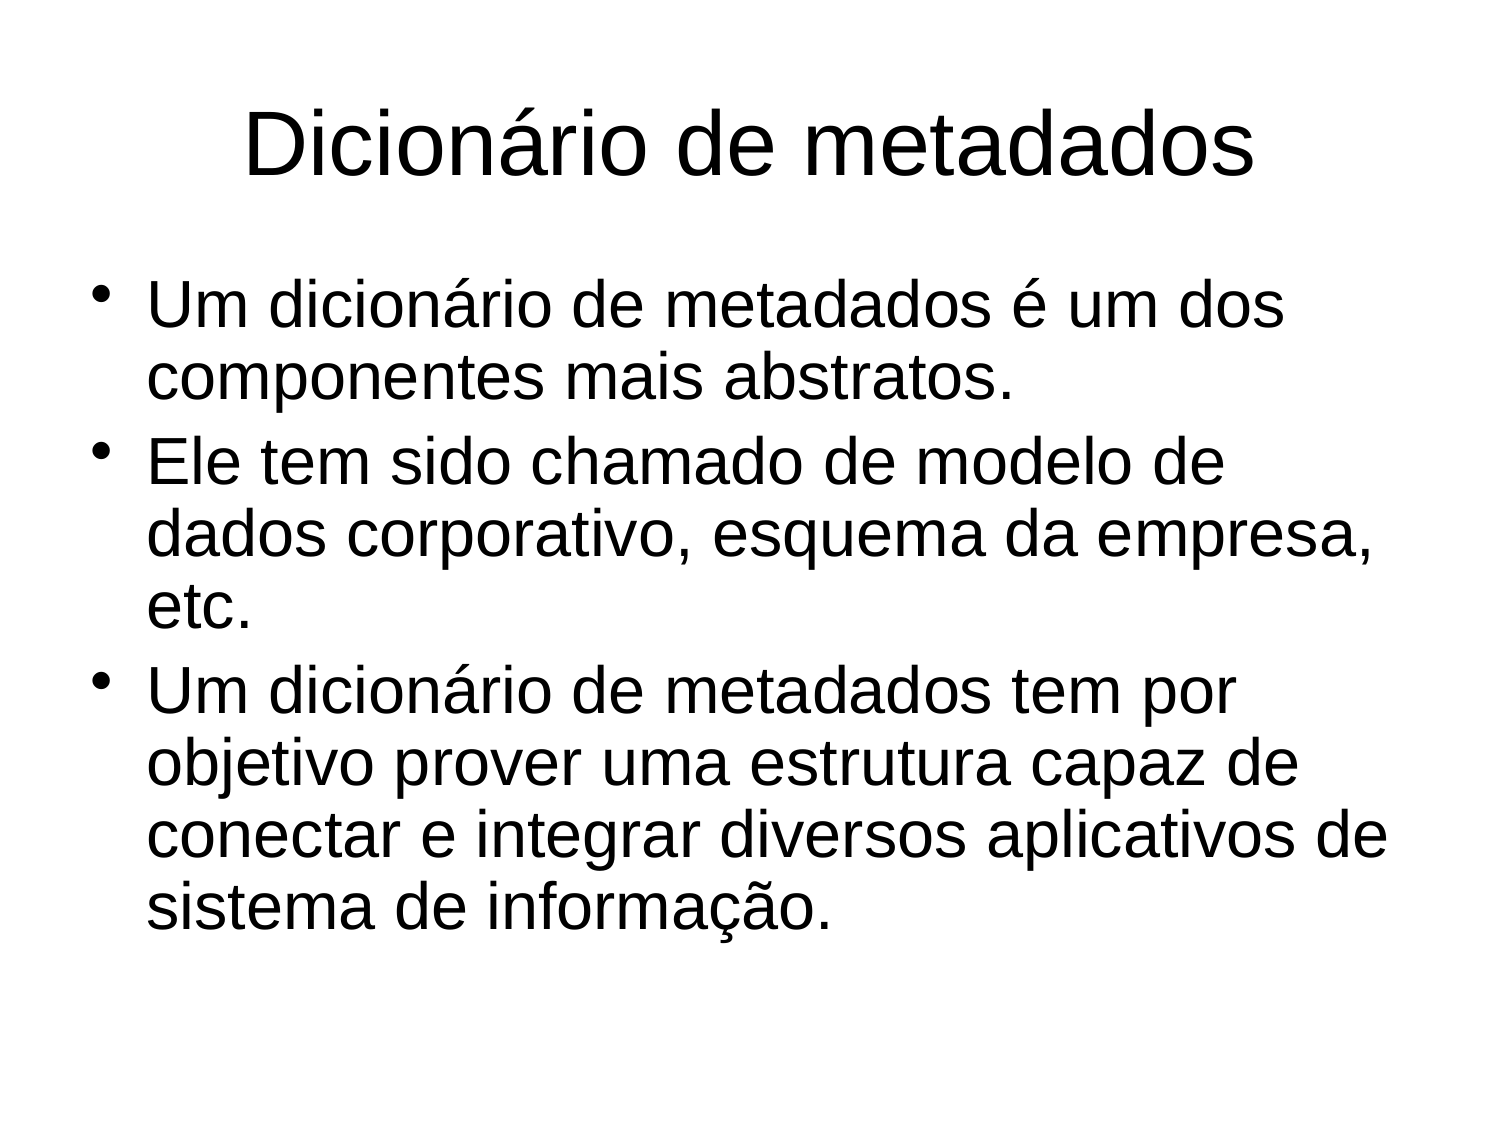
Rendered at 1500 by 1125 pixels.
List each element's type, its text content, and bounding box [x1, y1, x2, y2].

title Dicionário de metadados [75, 45, 1425, 233]
list Um dicionário de metadados é um dos componentes mais abstratos. Ele tem sido chamado de modelo de dados corporativo, esquema da empresa, etc. Um dicionário de metadados tem por objetivo prover uma estrutura capaz de conectar e integrar diversos aplicativos de sistema de informação. [75, 262, 1425, 1005]
